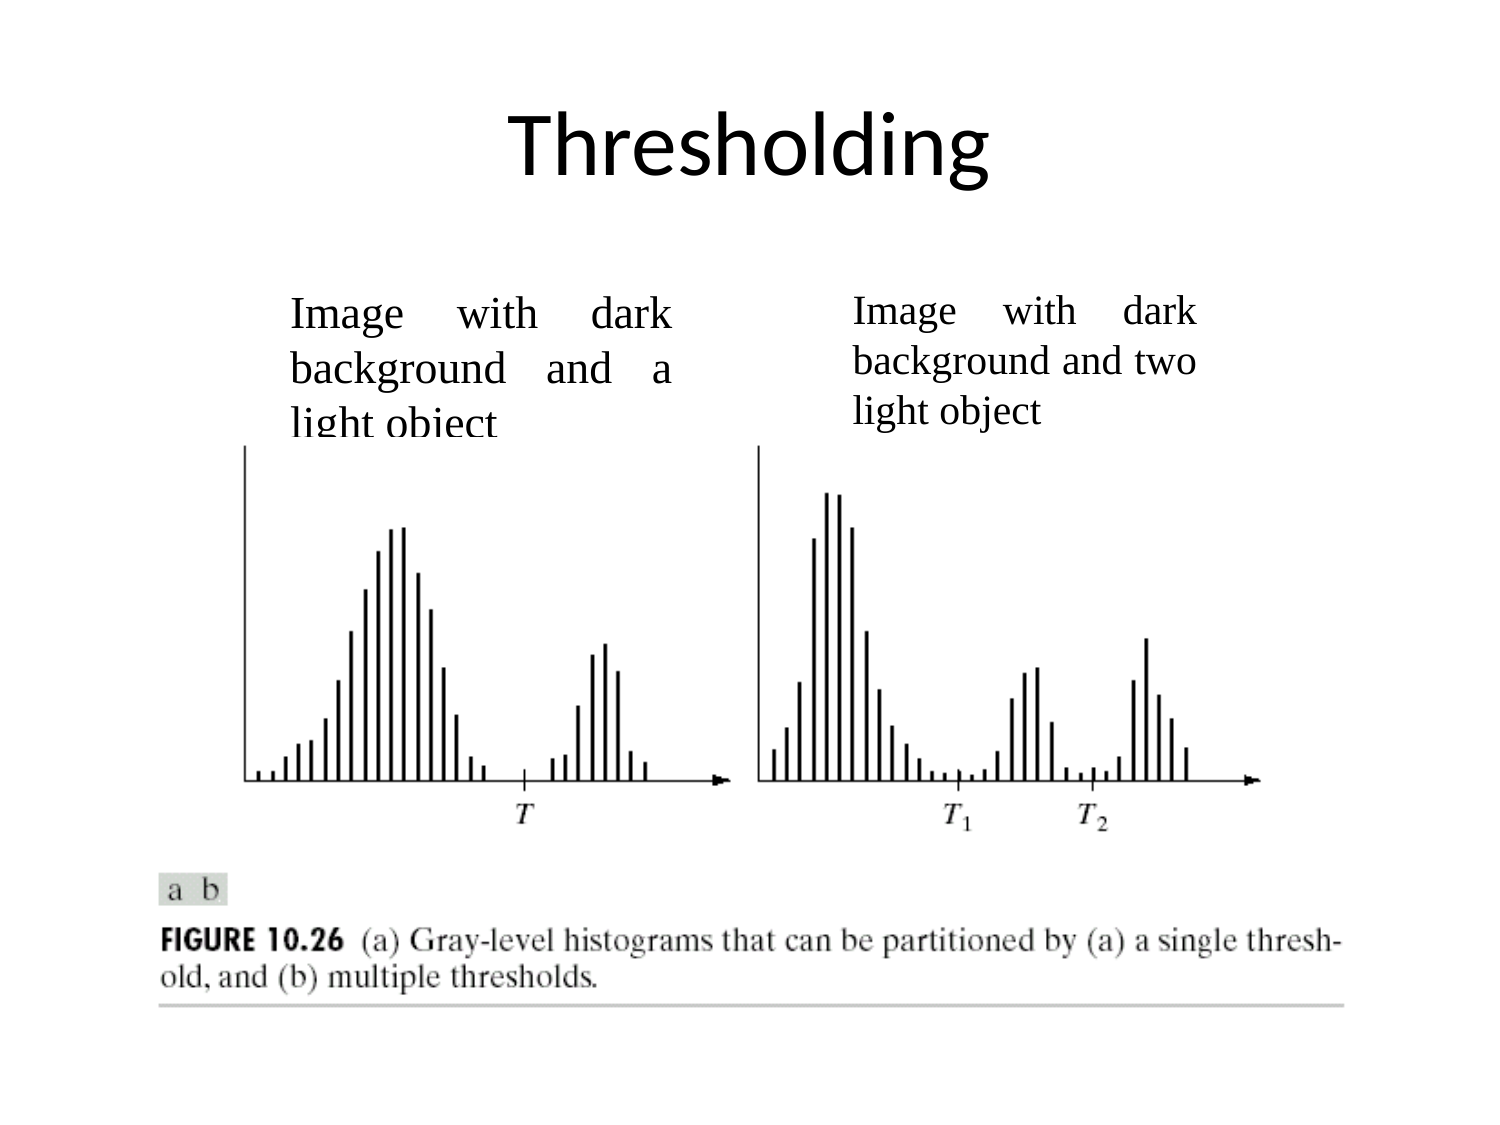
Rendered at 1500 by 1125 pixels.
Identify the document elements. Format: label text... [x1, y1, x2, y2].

title Thresholding [75, 45, 1425, 233]
list Image with dark background and a light object [275, 275, 688, 435]
picture [149, 437, 1351, 1015]
text_box Image with dark background and two light object [837, 274, 1213, 435]
